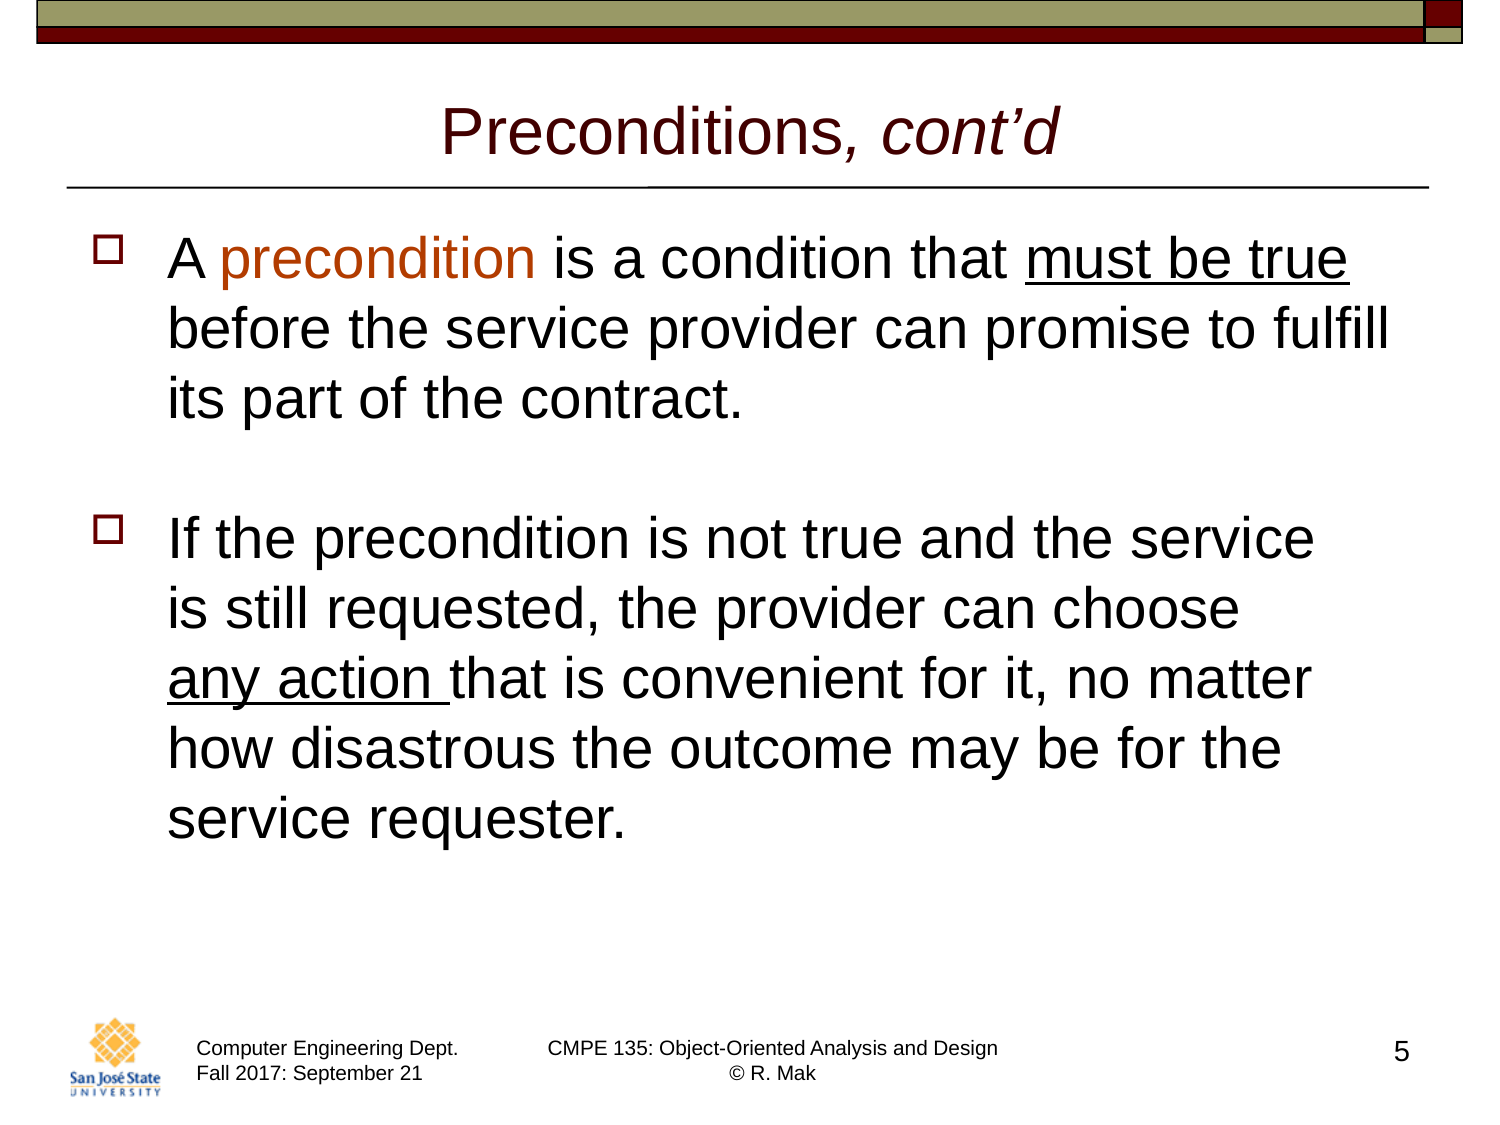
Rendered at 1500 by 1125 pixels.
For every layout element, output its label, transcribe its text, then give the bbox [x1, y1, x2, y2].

list A precondition is a condition that must be true before the service provider can promise to fulfill its part of the contract. If the precondition is not true and the service is still requested, the provider can choose any action that is convenient for it, no matter how disastrous the outcome may be for the service requester. [75, 212, 1425, 1006]
slide_number 5 [1335, 1025, 1425, 1100]
title Preconditions, cont’d [75, 67, 1425, 175]
picture [60, 1012, 166, 1112]
